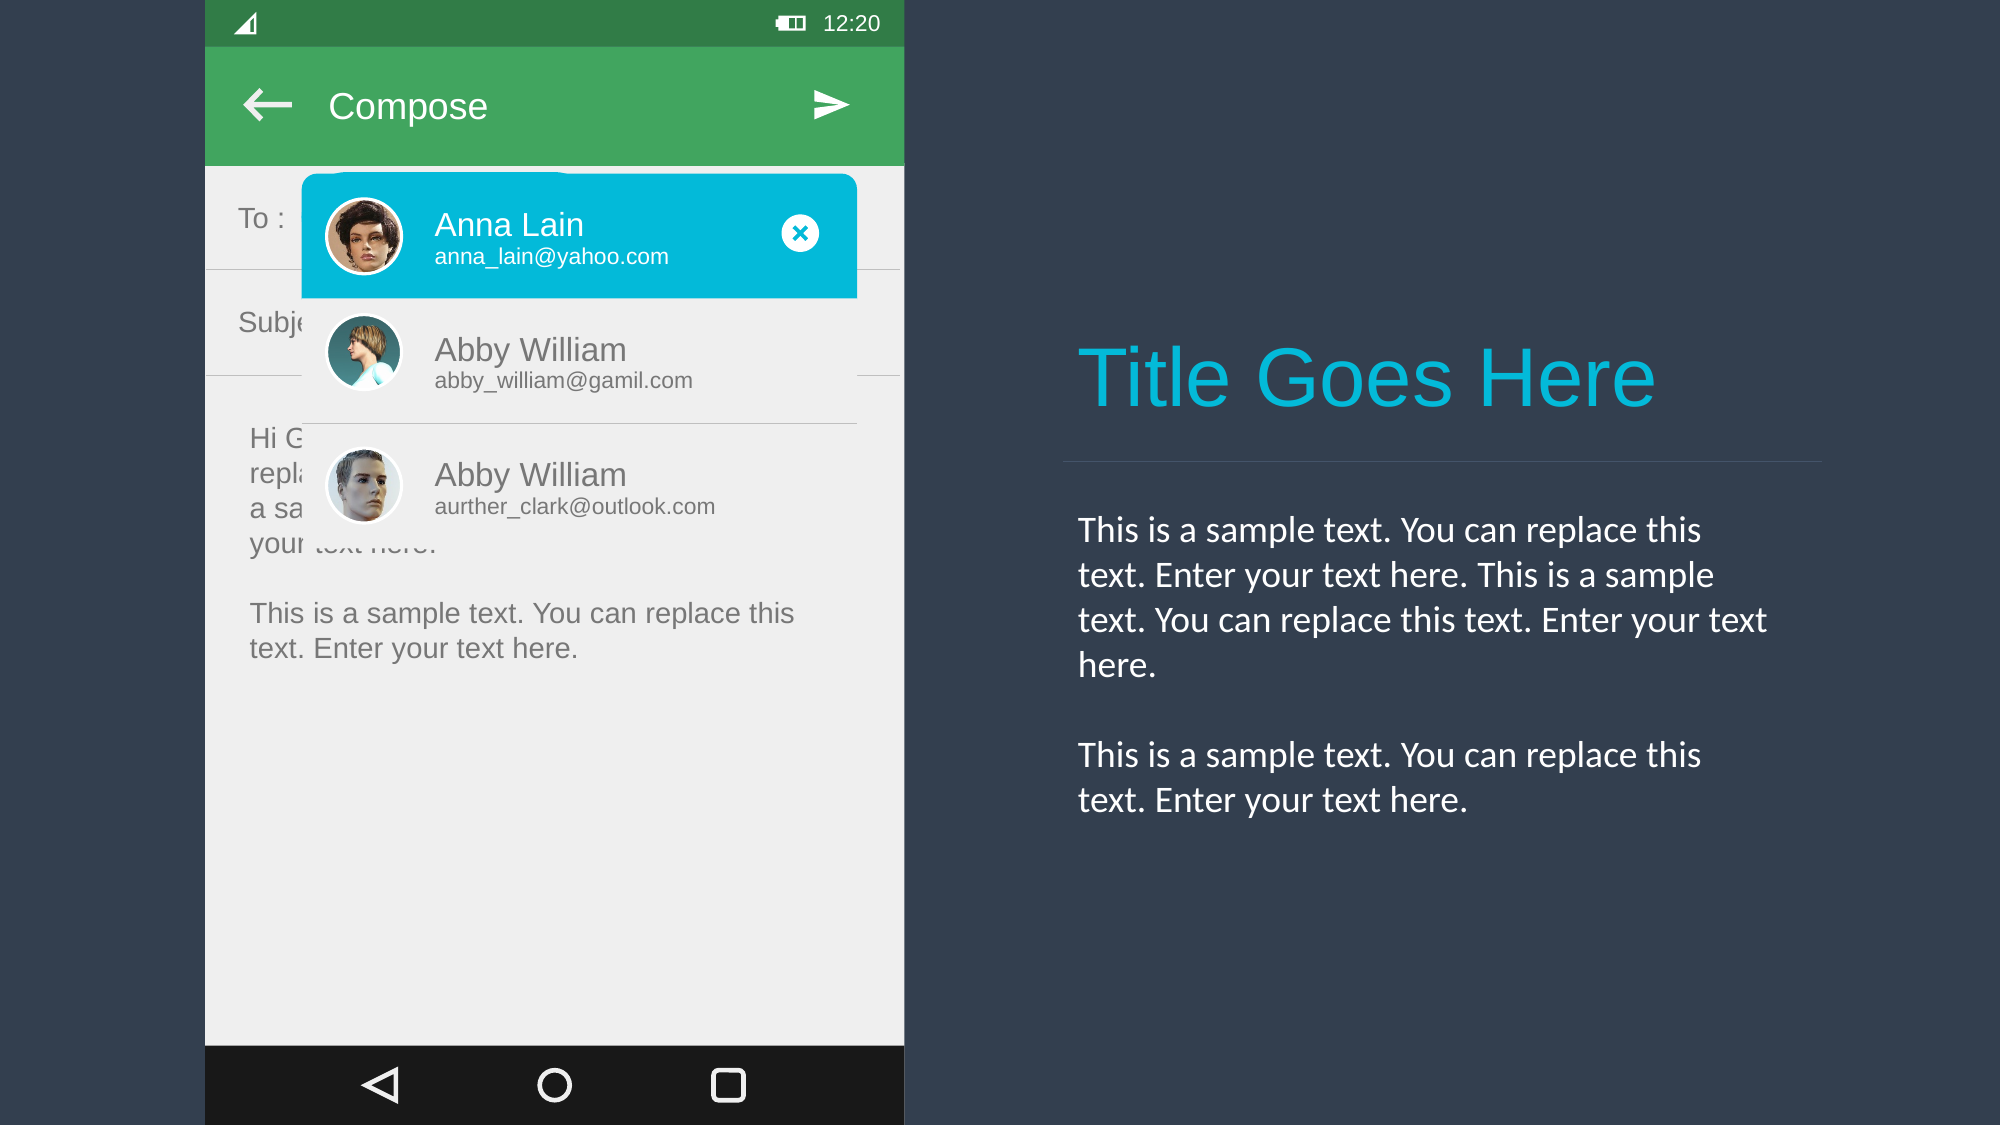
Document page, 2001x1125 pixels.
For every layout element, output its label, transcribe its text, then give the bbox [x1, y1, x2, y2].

text_box [204, 167, 905, 1125]
text_box Compose [313, 74, 558, 135]
text_box Hi Guys ! This is a sample text. You can replace this text. Enter your text here. This is a sample text. You can replace this text. Enter your text here. This is a sample text. You can replace this text. Enter your text here. [234, 412, 862, 707]
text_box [205, 1045, 905, 1125]
text_box 12:20 [798, 1, 896, 44]
text_box [204, 45, 905, 167]
text_box [233, 11, 257, 35]
text_box [243, 88, 292, 122]
text_box Subject : [223, 295, 301, 346]
text_box Title Goes Here [1063, 315, 1822, 431]
text_box This is a sample text. You can replace this text. Enter your text here. This is a sample text. You can replace this text. Enter your text here. This is a sample text. You can replace this text. Enter your text here. [1063, 497, 1785, 872]
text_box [301, 173, 858, 549]
text_box [204, 0, 905, 45]
text_box [814, 90, 850, 120]
text_box To : [223, 192, 301, 243]
text_box [775, 15, 798, 31]
